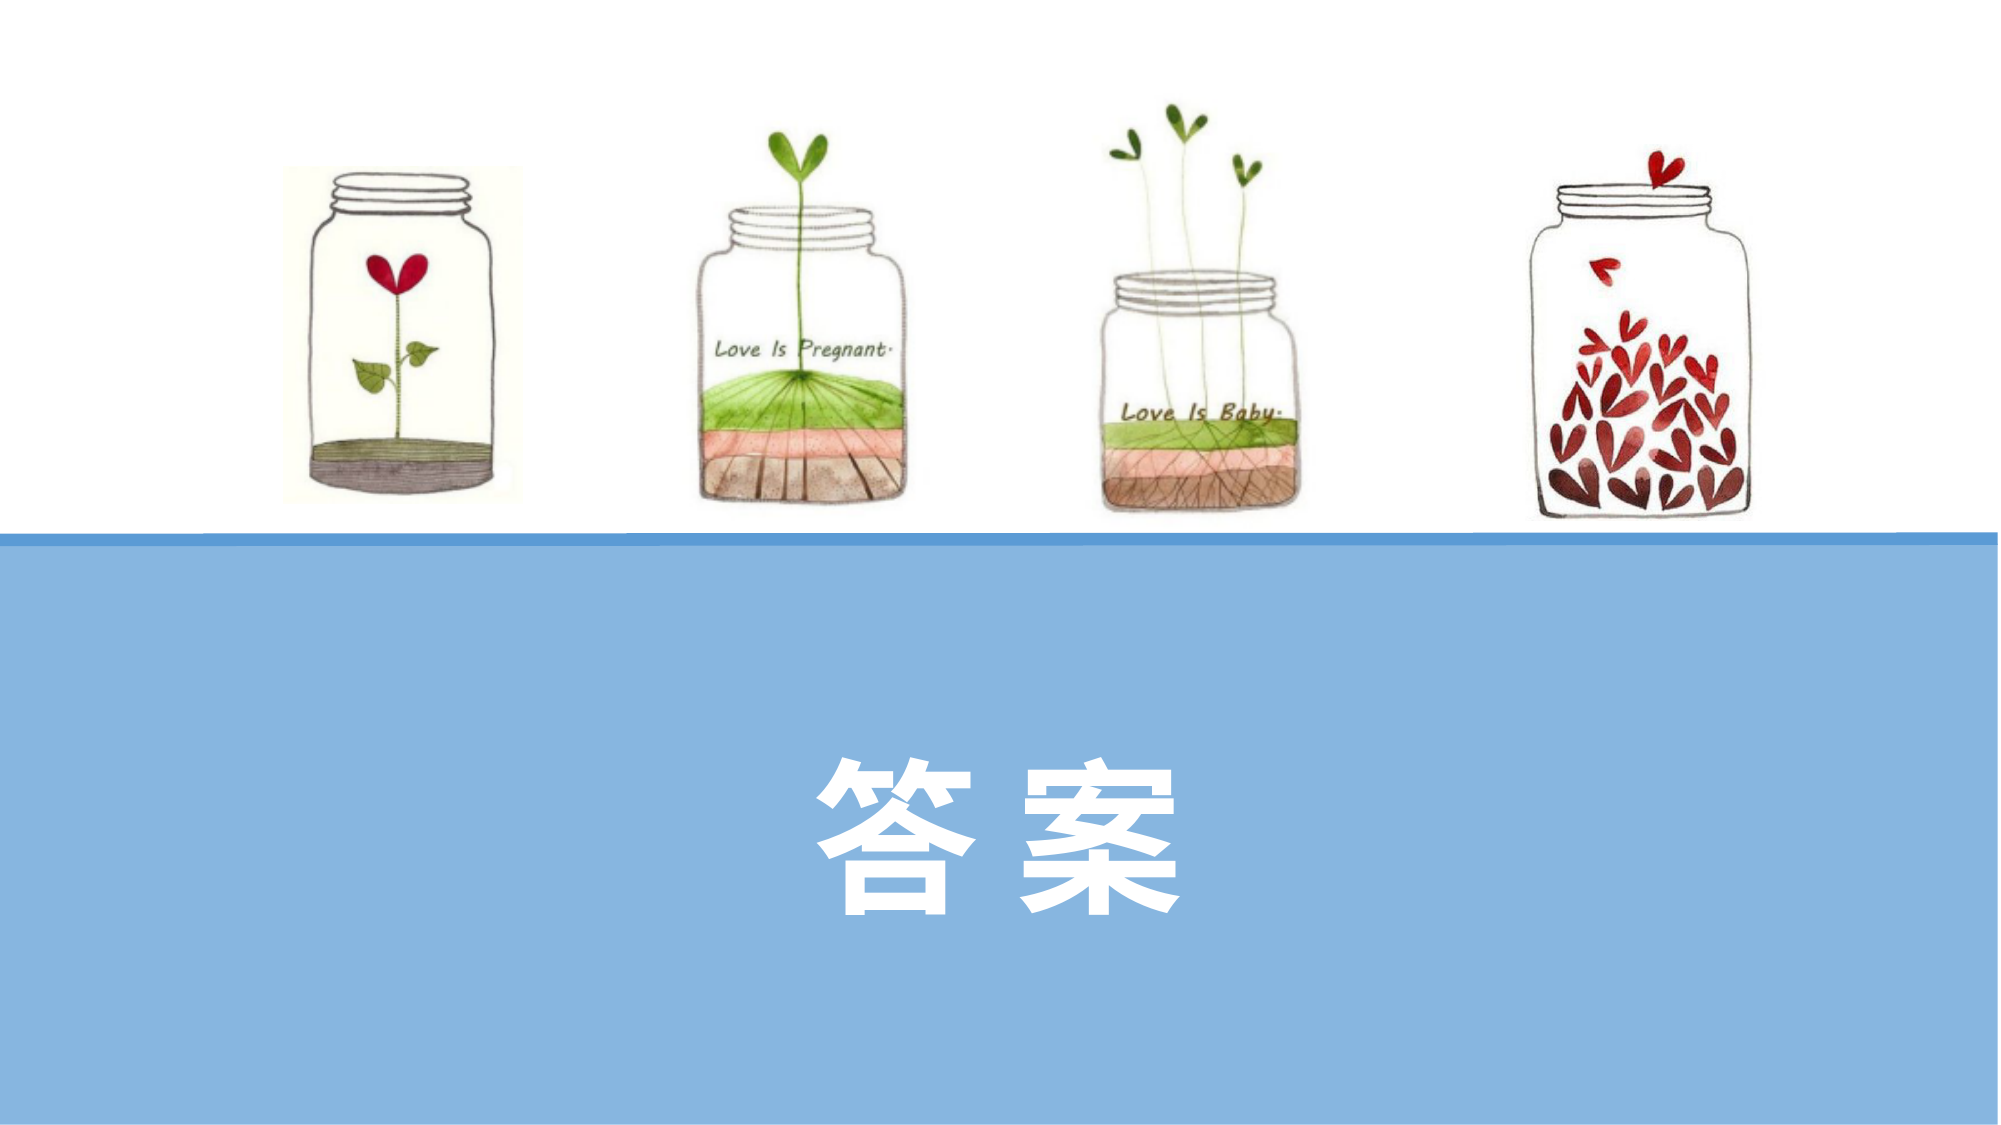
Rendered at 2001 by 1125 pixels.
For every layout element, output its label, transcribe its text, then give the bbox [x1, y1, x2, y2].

picture [1024, 540, 1374, 544]
picture [283, 165, 523, 504]
picture [654, 120, 948, 521]
picture [1024, 93, 1374, 538]
text_box 答 案 [0, 543, 1999, 1125]
picture [1504, 144, 1777, 521]
